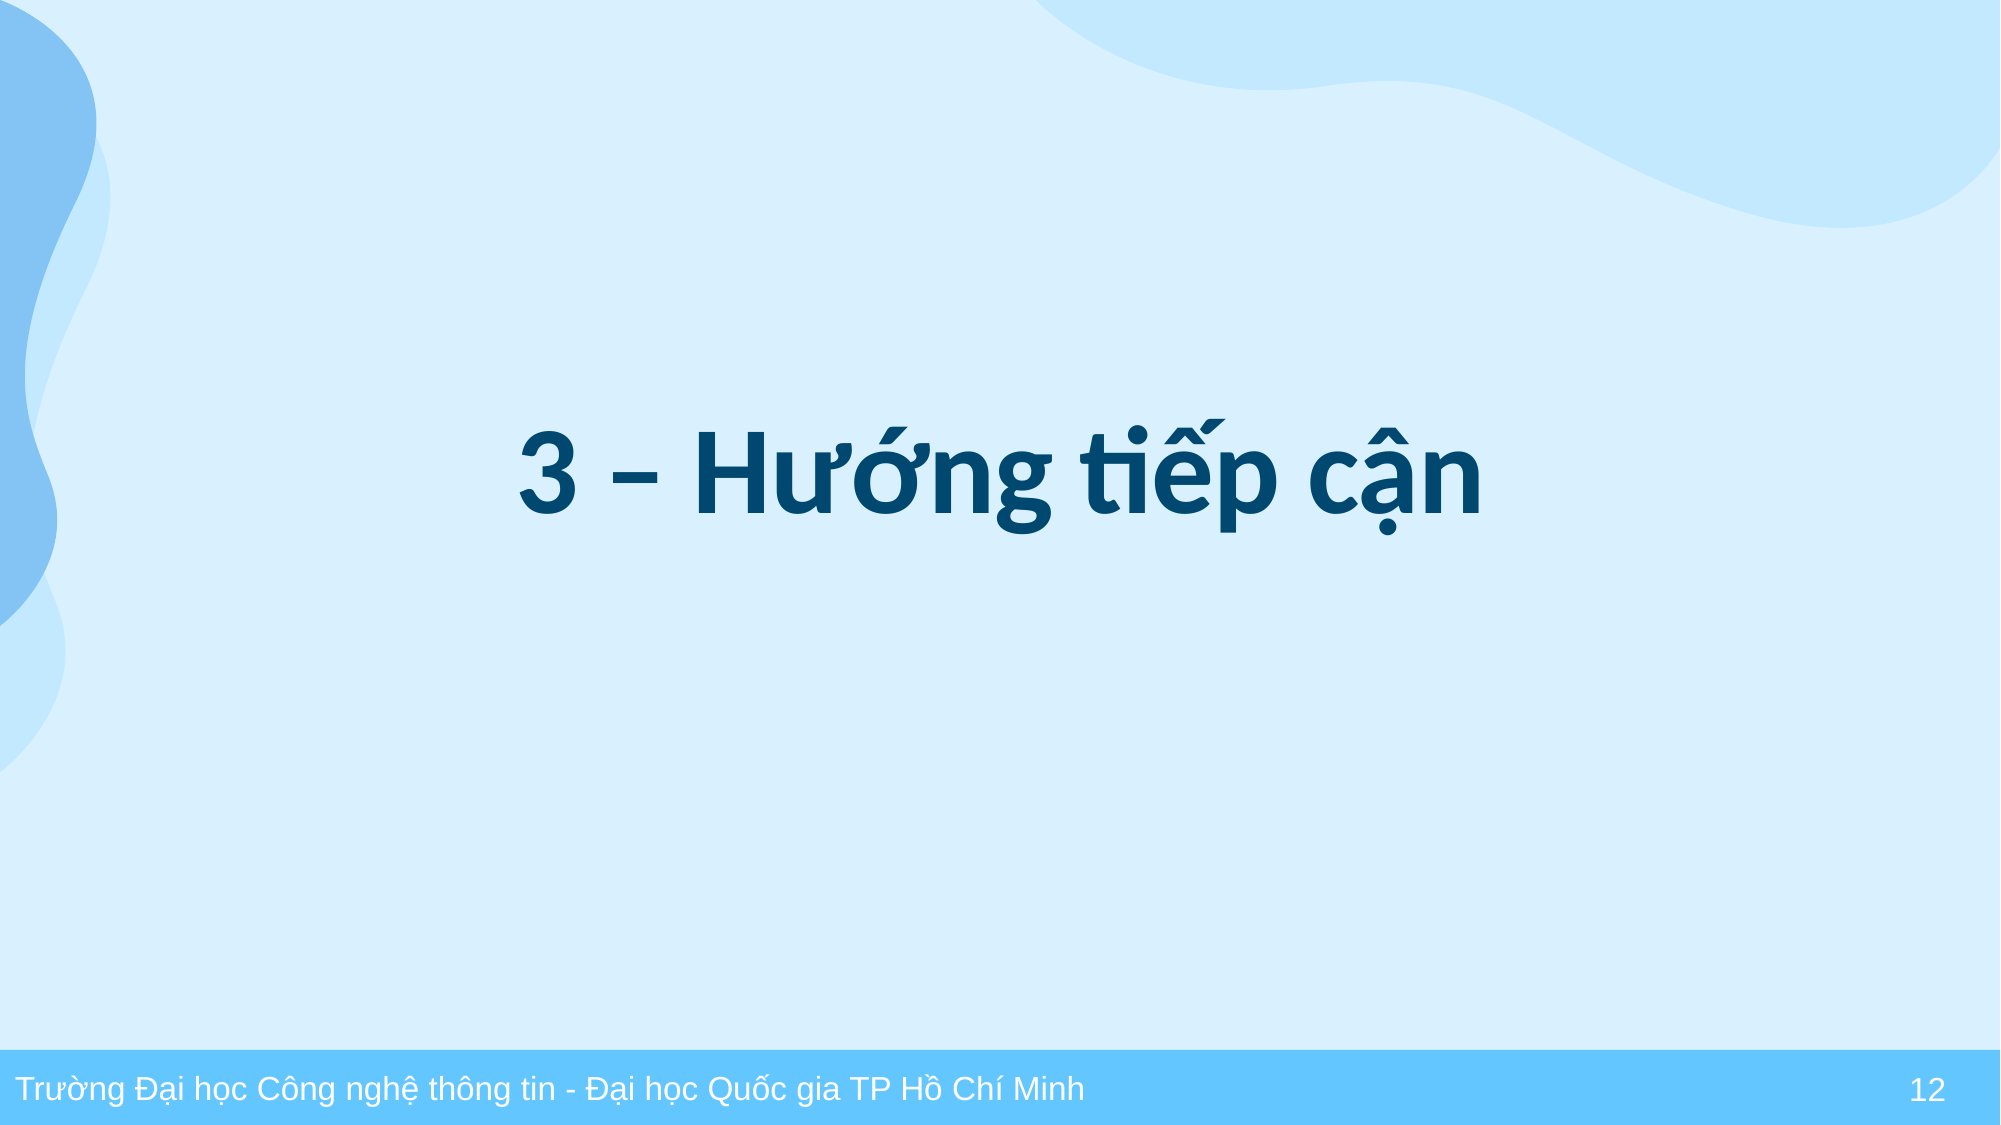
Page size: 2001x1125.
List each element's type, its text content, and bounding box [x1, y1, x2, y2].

text_box 3 – Hướng tiếp cận [368, 396, 1632, 508]
